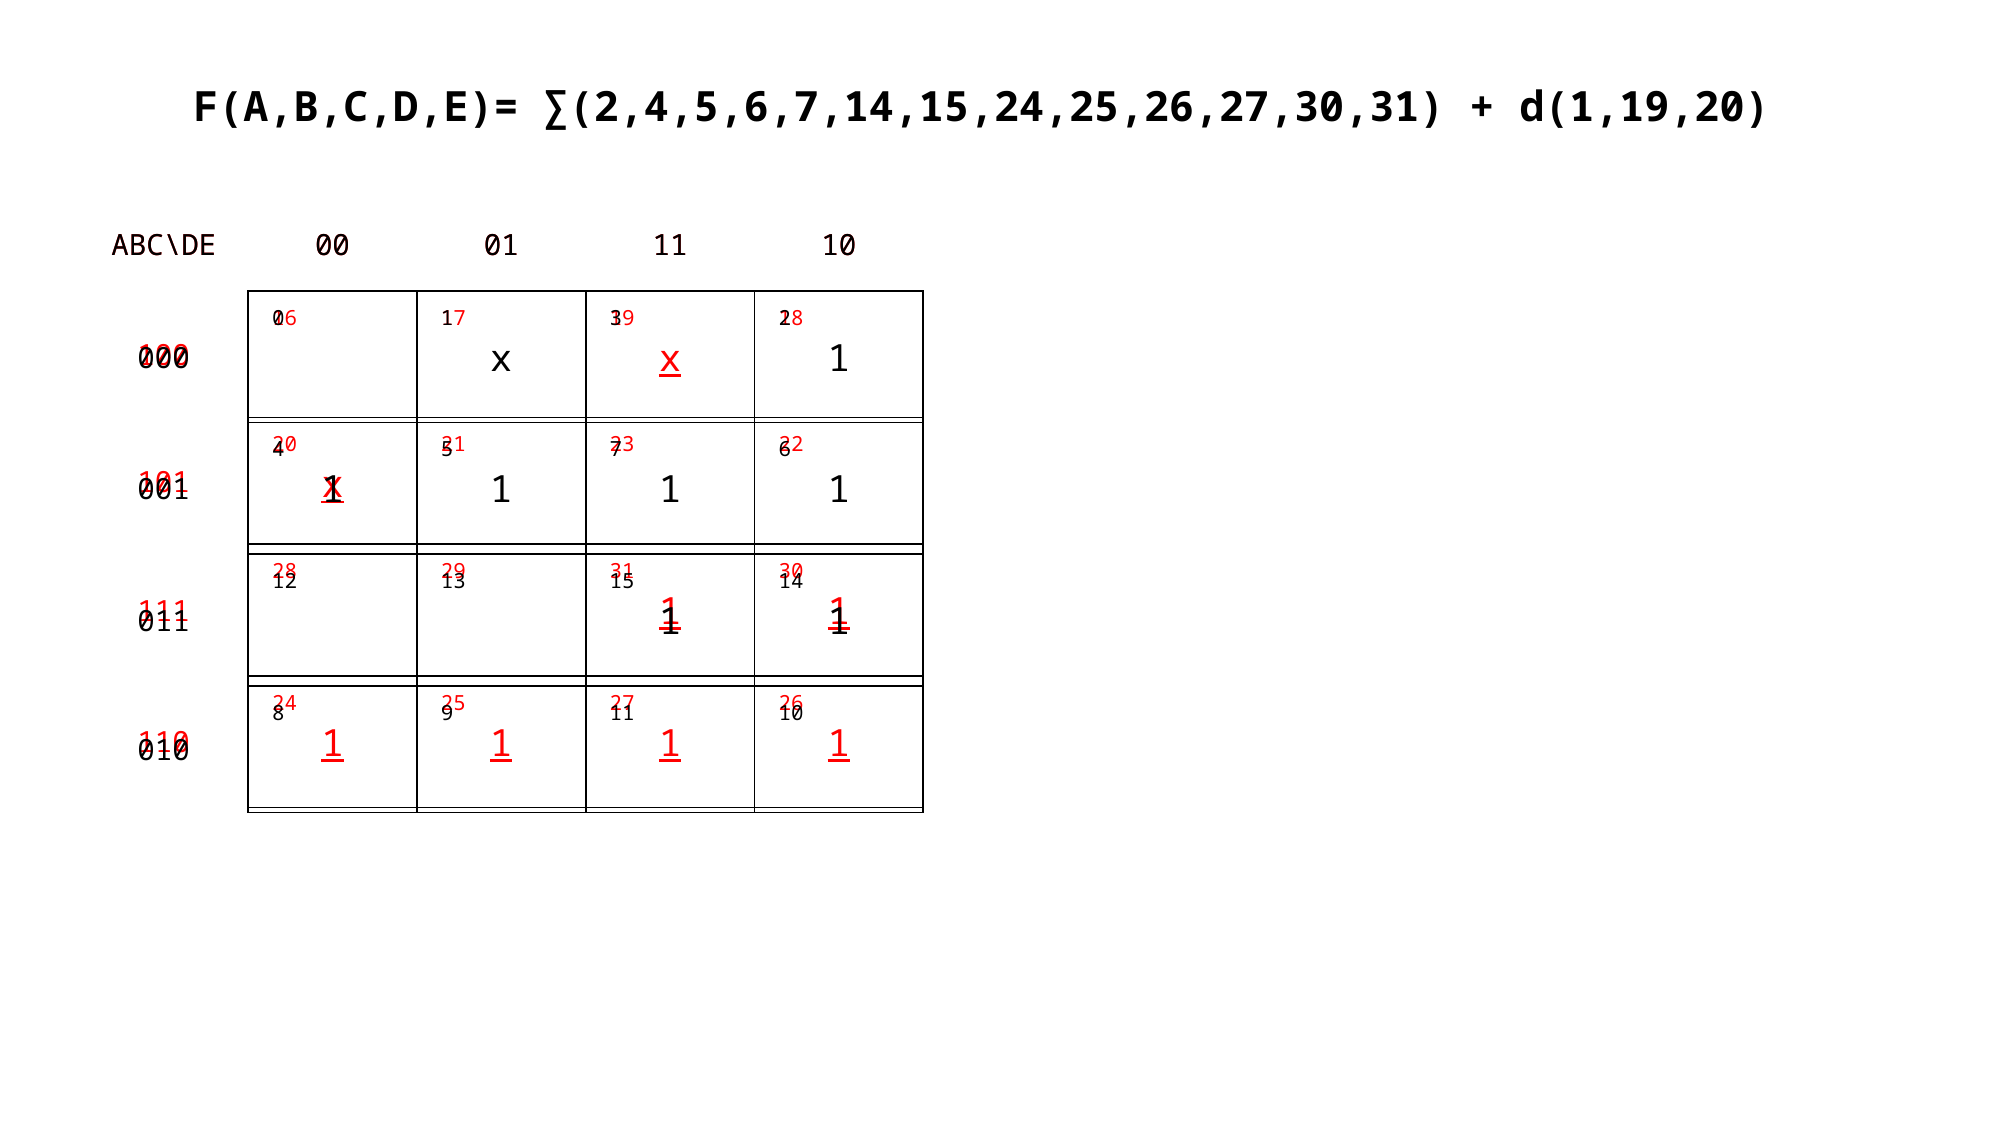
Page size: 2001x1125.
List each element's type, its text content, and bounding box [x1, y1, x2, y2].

table_header 10 [754, 197, 923, 290]
table_cell 7 1 [587, 423, 754, 553]
table_cell 010 [79, 686, 247, 812]
table_cell 14 1 [755, 555, 922, 685]
table_cell 011 [79, 554, 247, 686]
table_cell 3 [587, 292, 754, 422]
table_cell 0 [249, 292, 416, 422]
table_header ABC\DE [79, 197, 248, 291]
table_header 01 [417, 197, 586, 290]
table_header 00 [248, 197, 417, 290]
text_box F(A,B,C,D,E)= ∑(2,4,5,6,7,14,15,24,25,26,27,30,31) + d(1,19,20) [130, 64, 1857, 137]
table_cell 1 x [418, 292, 585, 422]
table_cell 8 [249, 687, 416, 812]
table_cell 15 1 [587, 555, 754, 685]
table_cell 001 [79, 423, 247, 554]
table_cell 9 [418, 687, 585, 812]
table_cell 4 1 [249, 423, 416, 553]
table_cell 2 1 [755, 292, 922, 422]
table_cell 10 [755, 687, 922, 812]
table_header 11 [586, 197, 754, 290]
table_cell 5 1 [418, 423, 585, 553]
table_cell 11 [587, 687, 754, 812]
table_cell 6 1 [755, 423, 922, 553]
table_cell 000 [79, 291, 247, 423]
table_cell 12 [249, 555, 416, 685]
table_cell 13 [418, 555, 585, 685]
